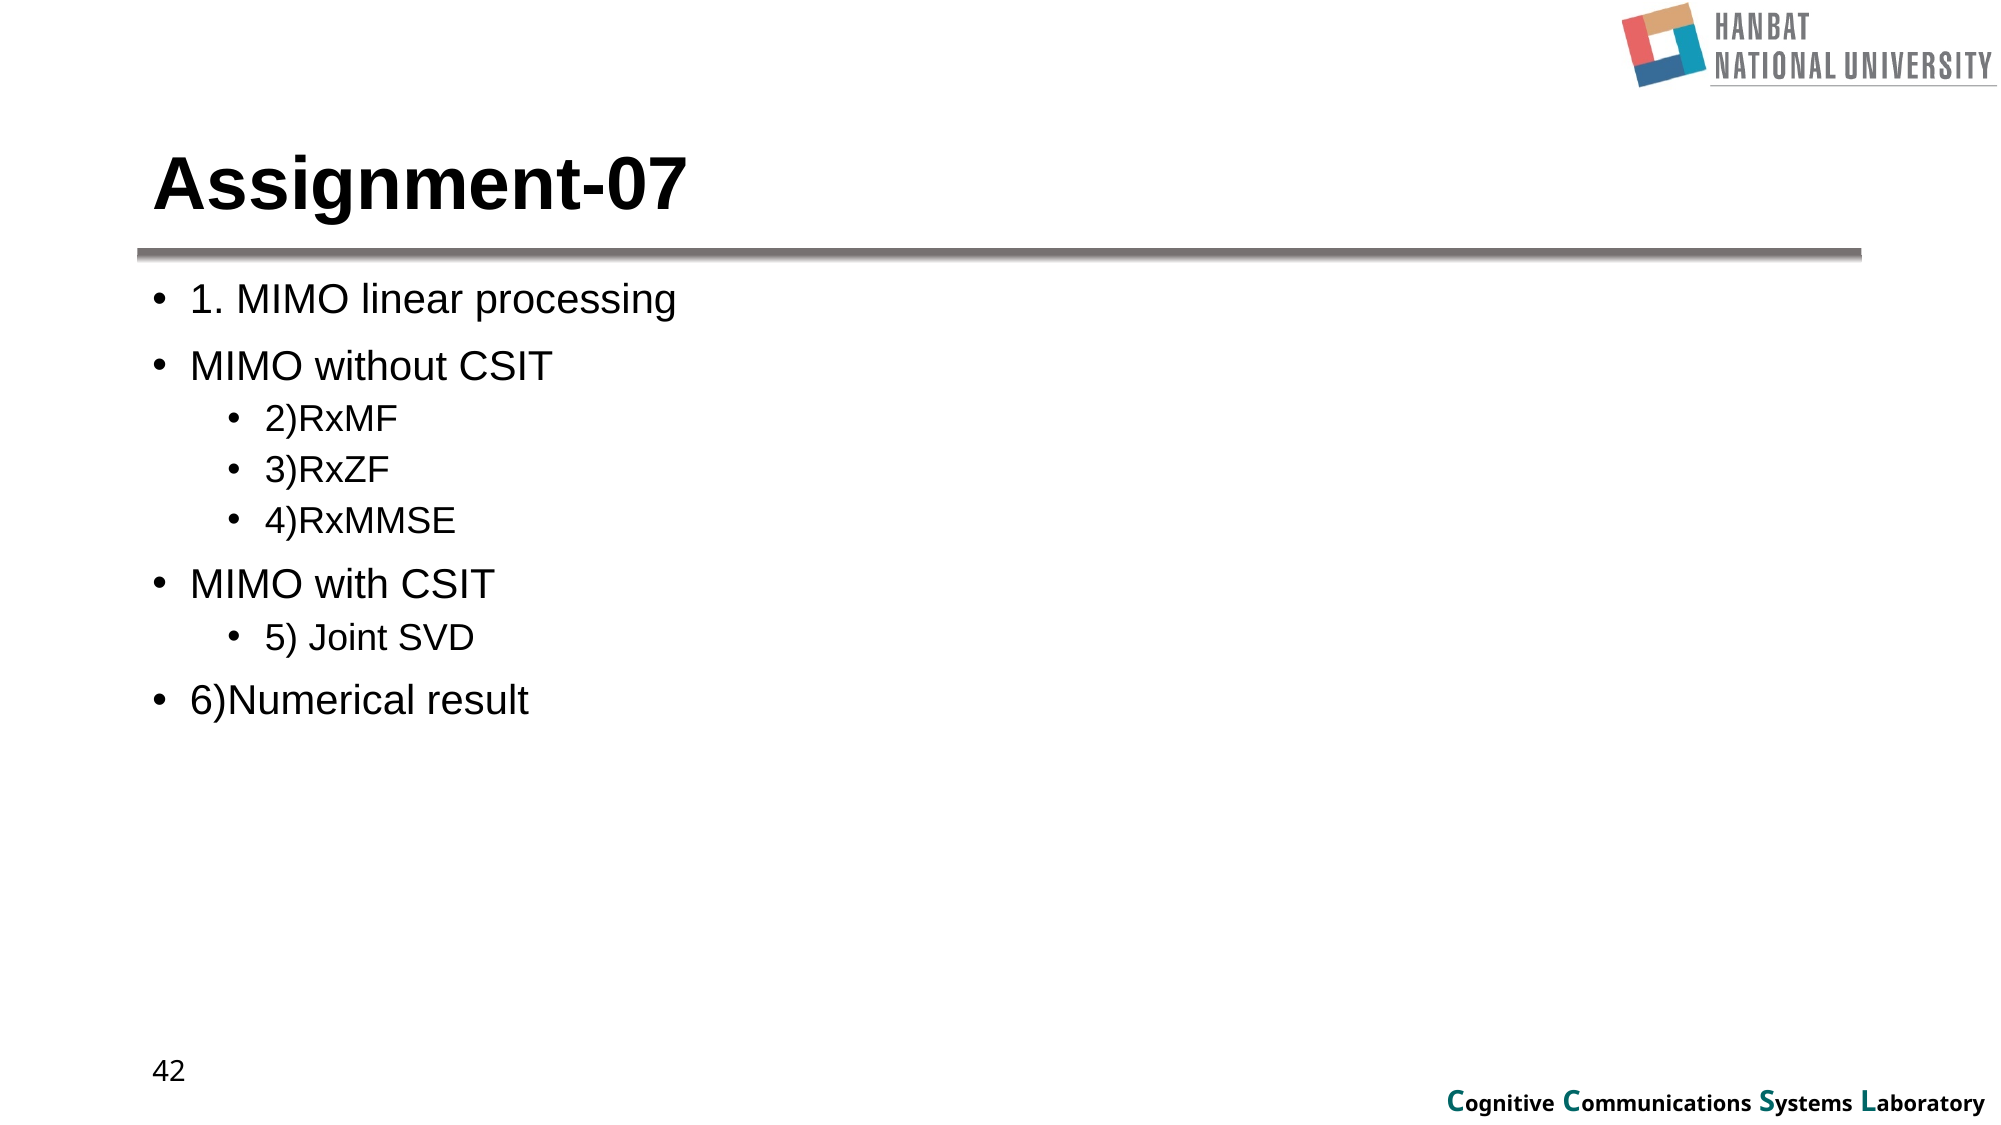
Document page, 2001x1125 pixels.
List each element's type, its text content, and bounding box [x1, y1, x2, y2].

picture [1621, 2, 1998, 90]
list 1. MIMO linear processing MIMO without CSIT 2)RxMF 3)RxZF 4)RxMMSE MIMO with CSIT 5) Joint SVD 6)Numerical result [137, 270, 1863, 1014]
title Assignment-07 [137, 129, 1863, 242]
slide_number 42 [137, 1042, 357, 1103]
